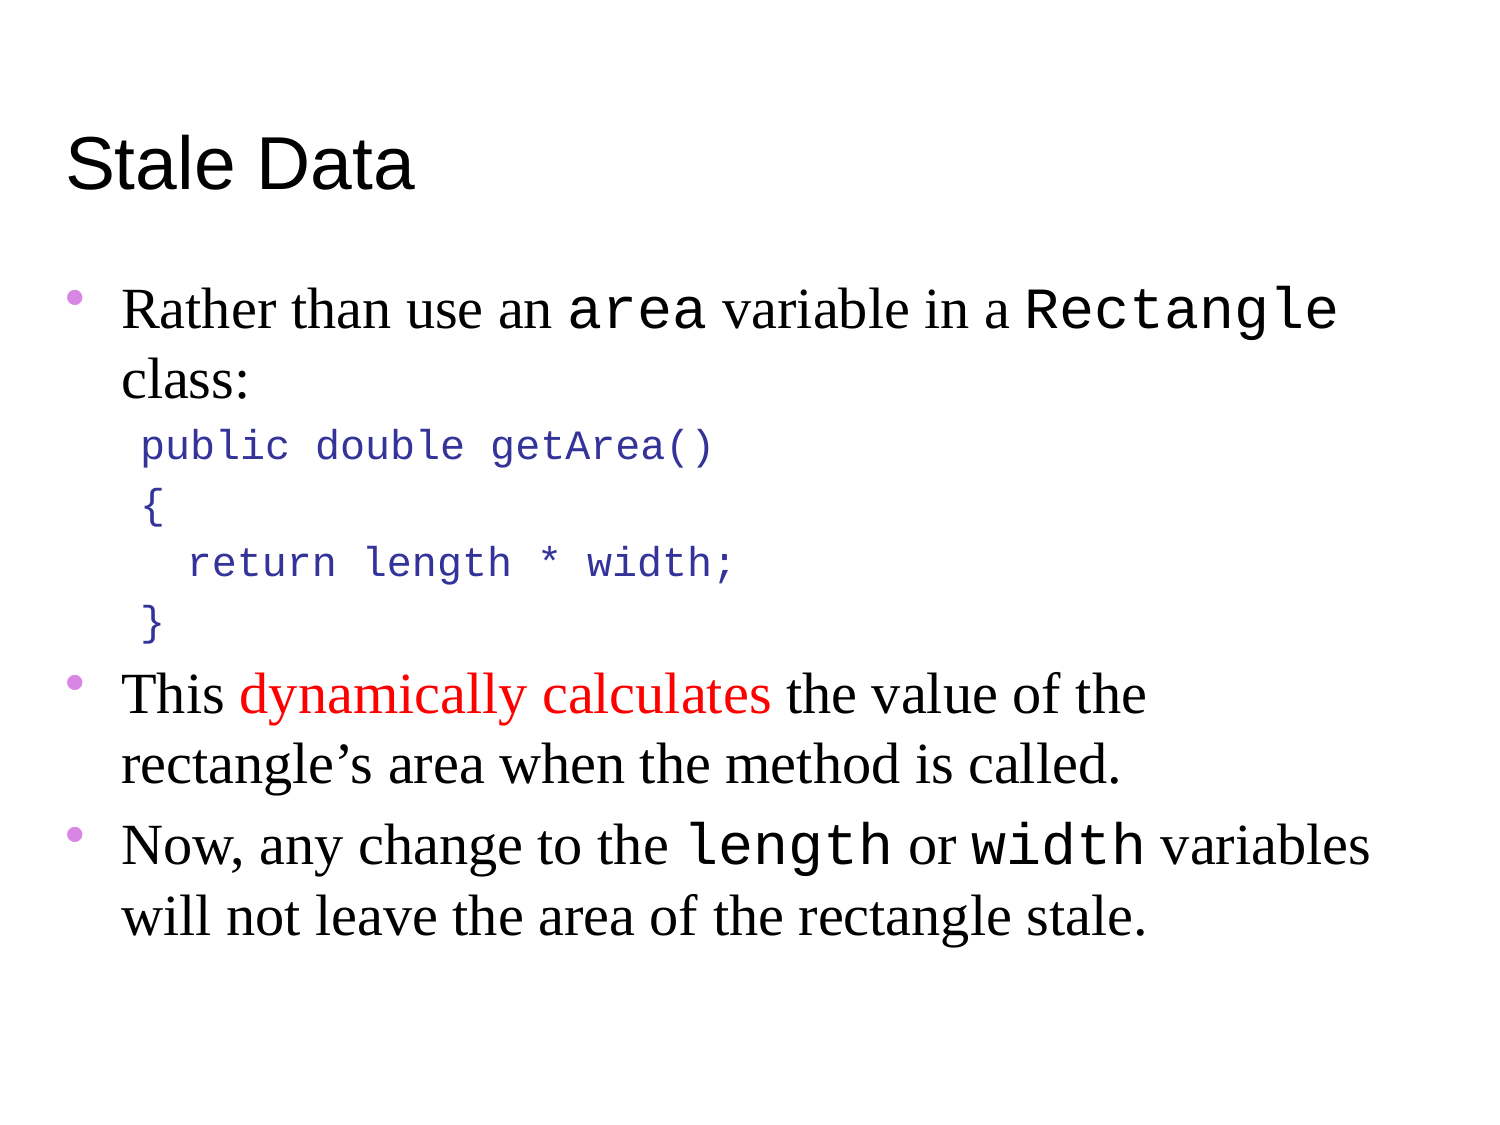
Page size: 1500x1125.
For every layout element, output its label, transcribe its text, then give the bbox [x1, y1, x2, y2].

list Rather than use an area variable in a Rectangle class: public double getArea() { return length * width; } This dynamically calculates the value of the rectangle’s area when the method is called. Now, any change to the length or width variables will not leave the area of the rectangle stale. [49, 262, 1411, 1013]
title Stale Data [49, 49, 1463, 213]
